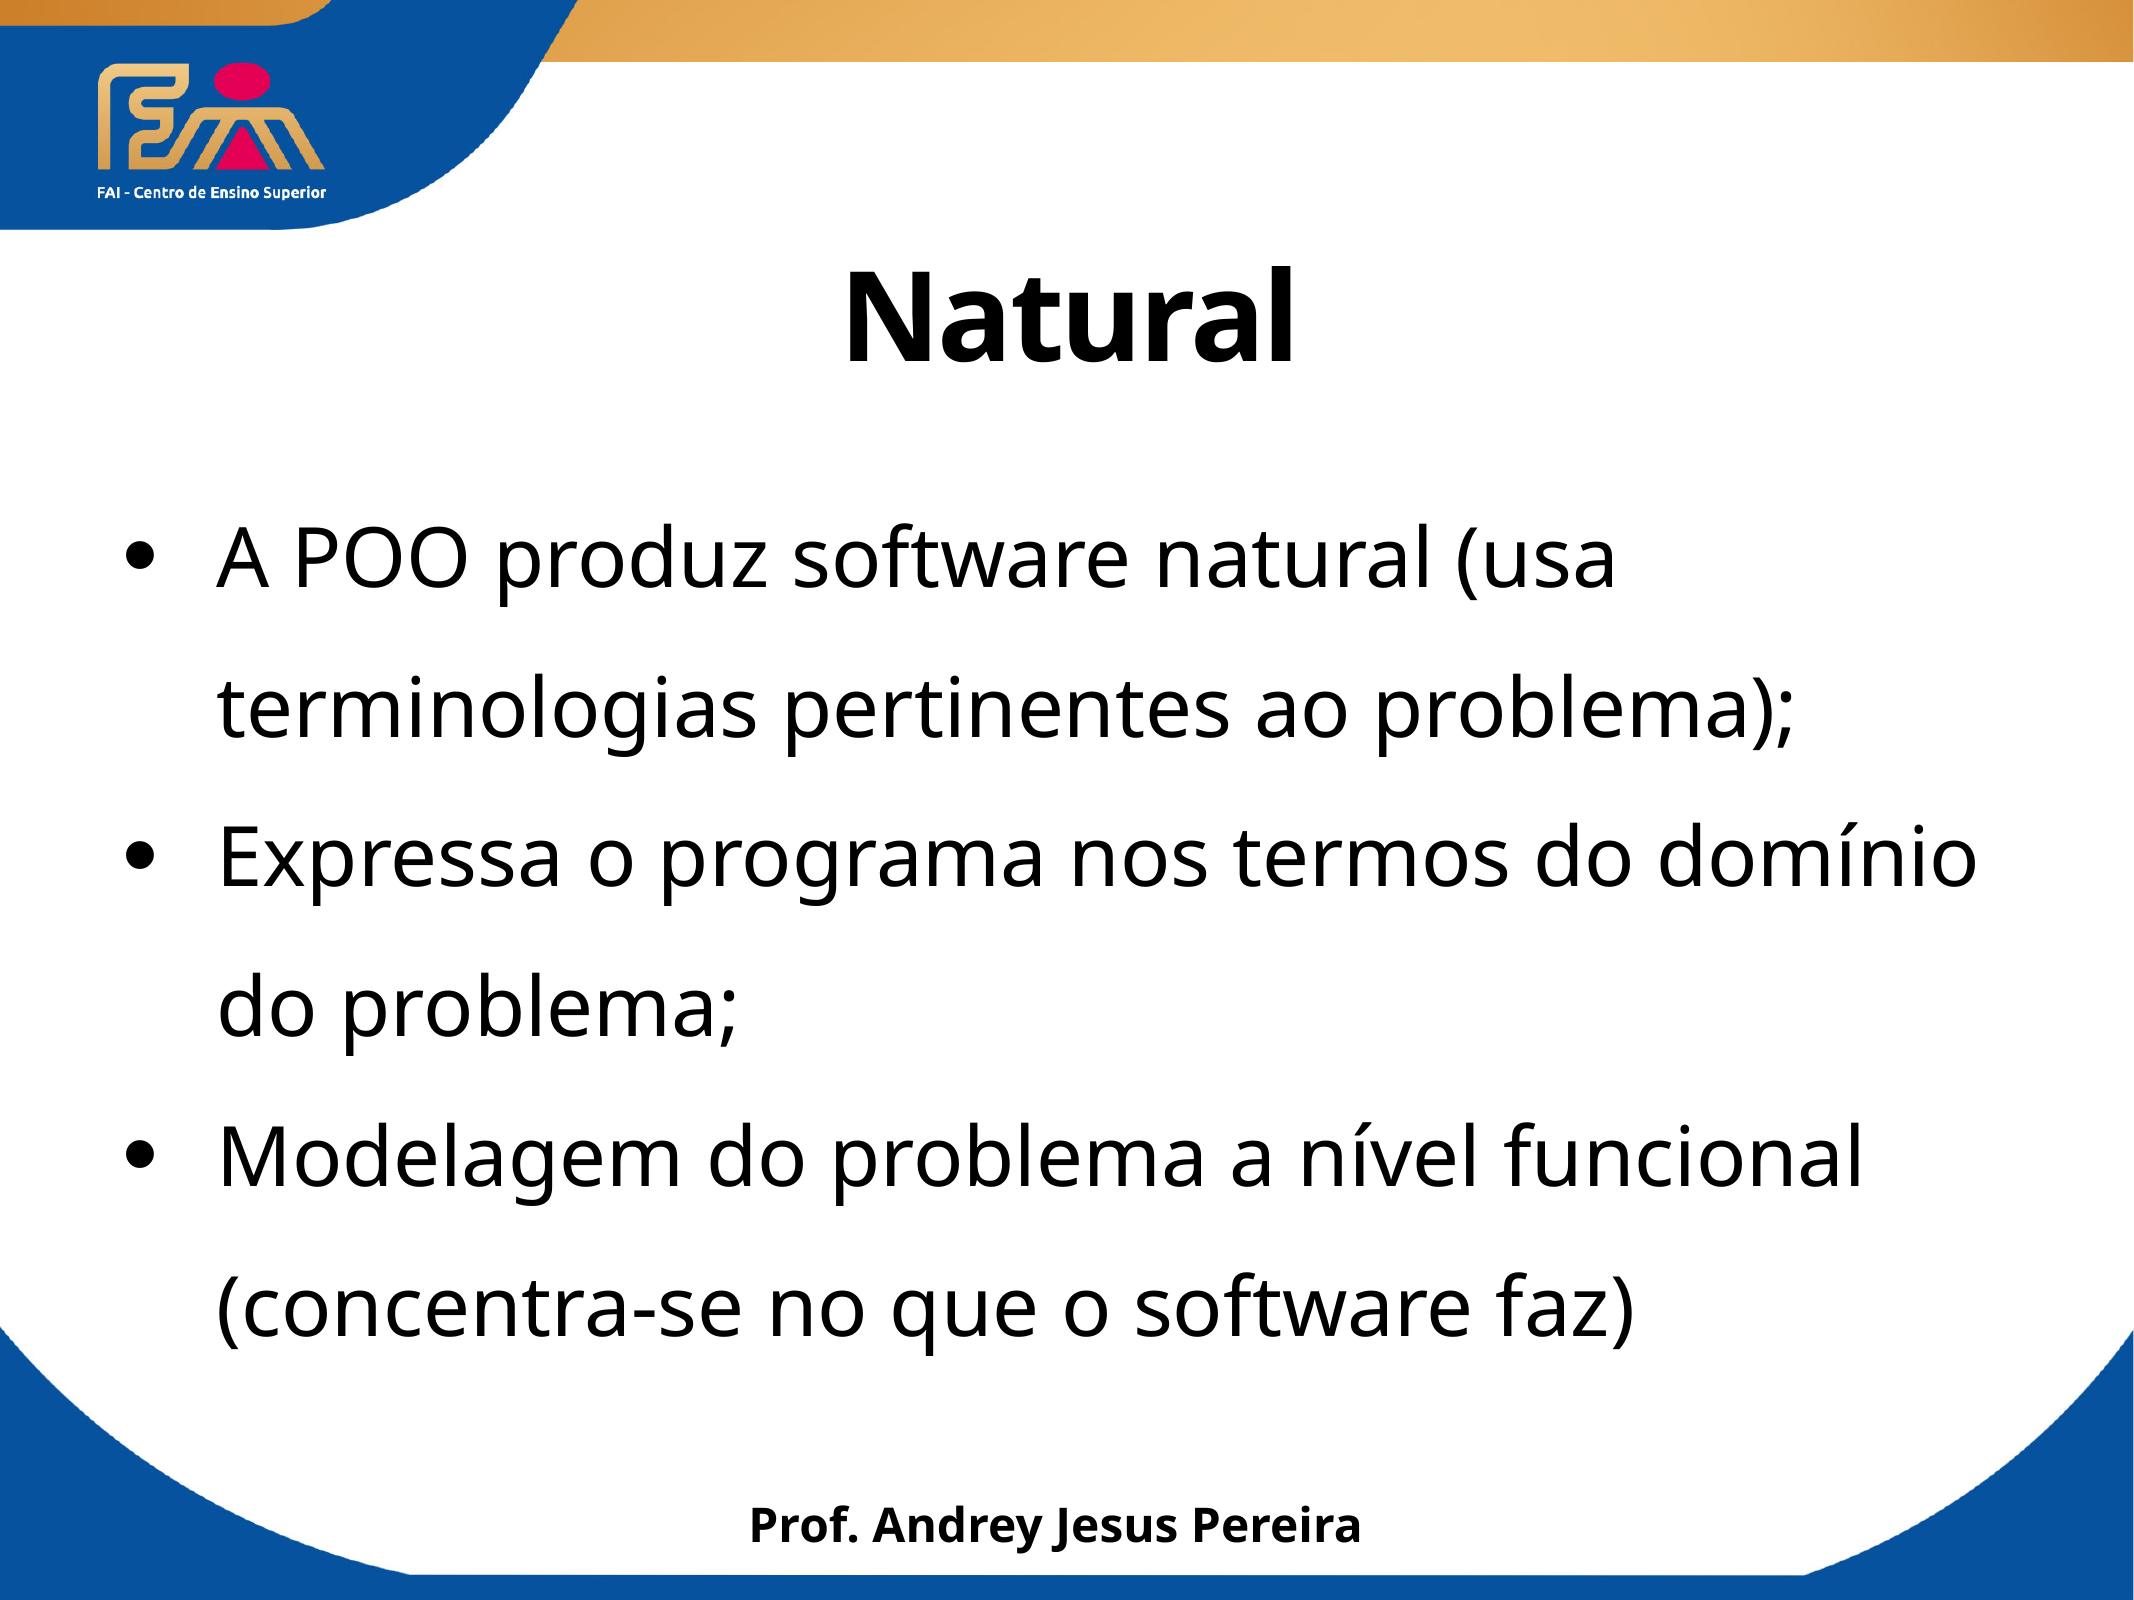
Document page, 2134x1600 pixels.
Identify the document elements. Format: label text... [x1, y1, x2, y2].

title Natural [85, 256, 2055, 411]
picture [0, 0, 2134, 1600]
list Prof. Andrey Jesus Pereira [739, 1484, 1401, 1562]
subtitle A POO produz software natural (usa terminologias pertinentes ao problema); Expressa o programa nos termos do domínio do problema; Modelagem do problema a nível funcional (concentra-se no que o software faz) [114, 445, 2020, 1403]
